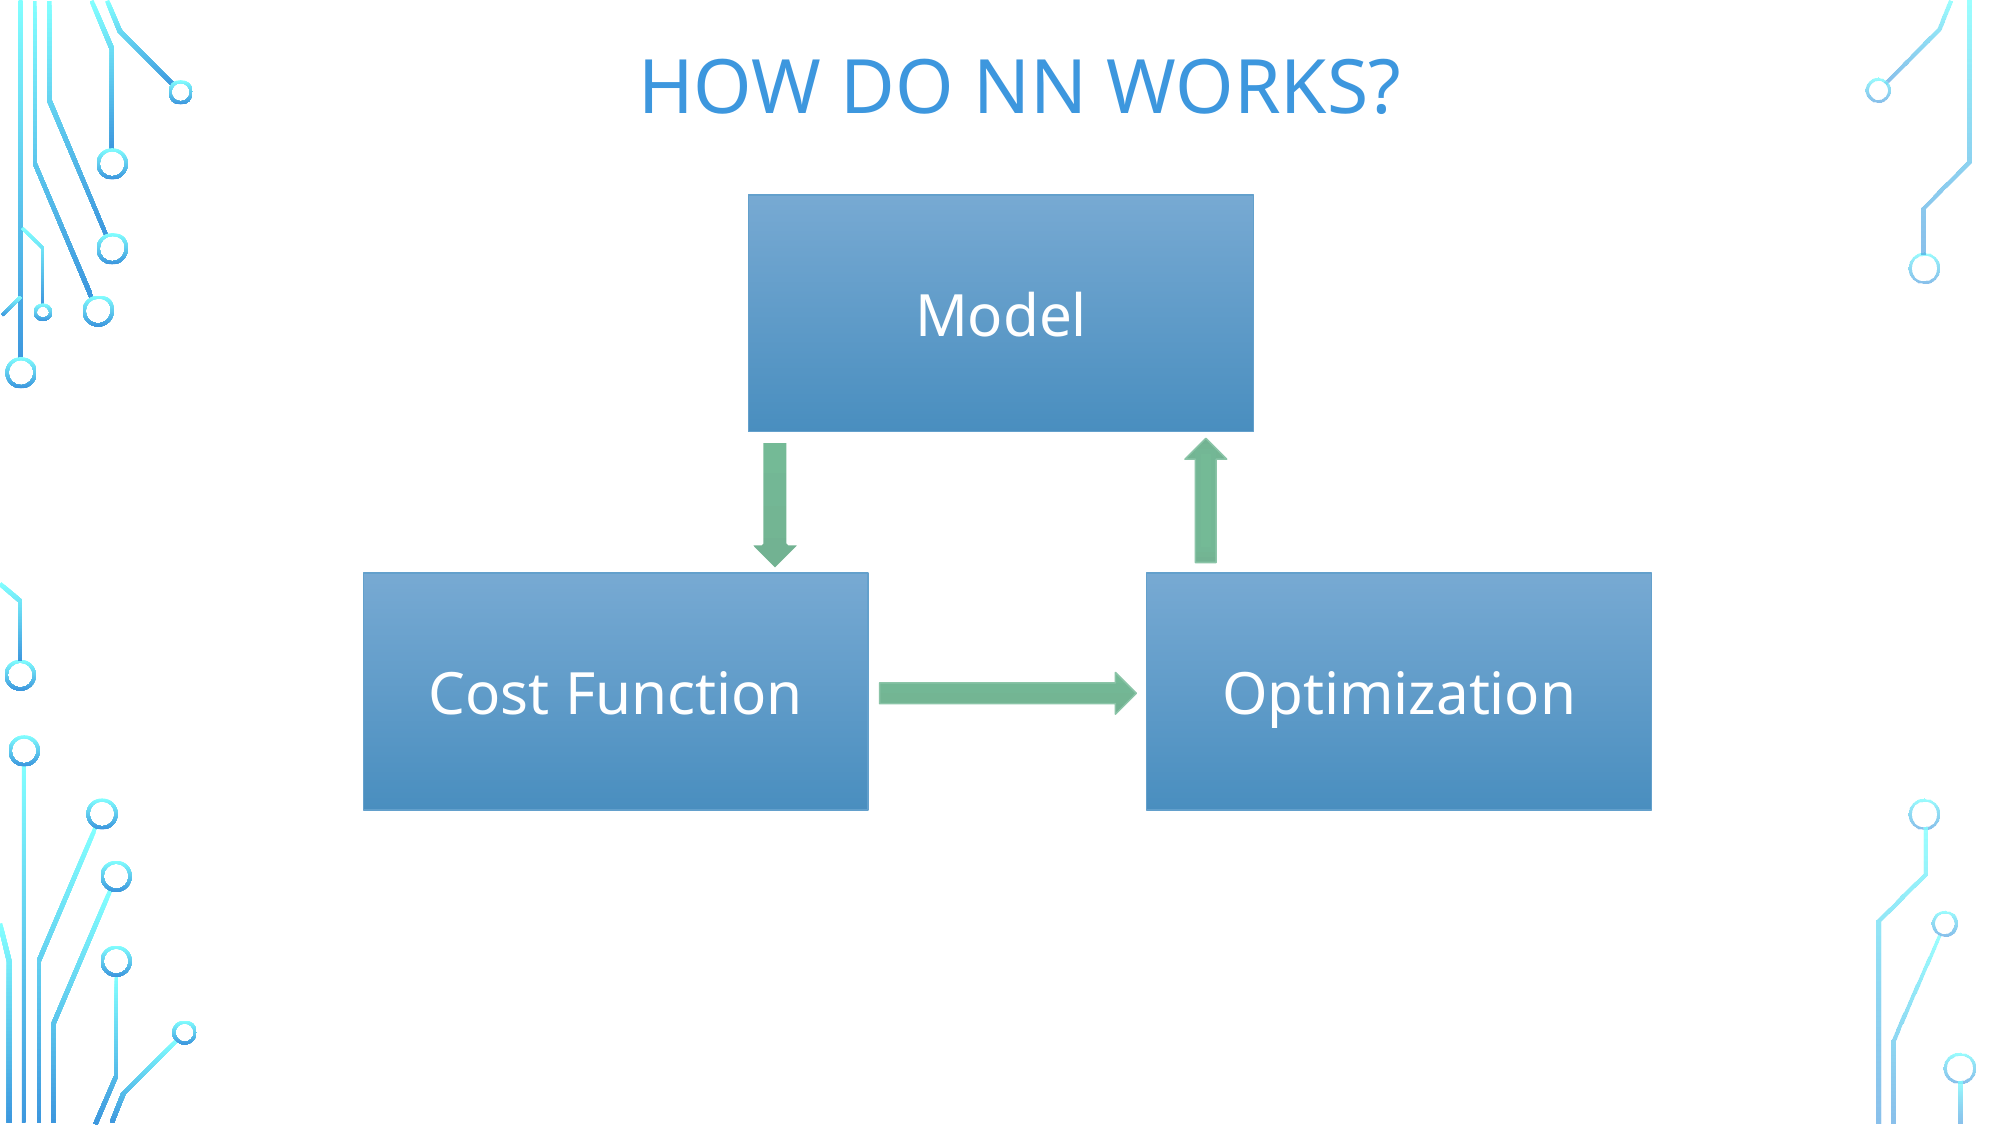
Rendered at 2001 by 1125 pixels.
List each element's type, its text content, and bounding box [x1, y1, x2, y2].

title How do NN works? [173, 8, 1682, 171]
text_box Cost Function [363, 572, 869, 811]
text_box Model [748, 194, 1254, 432]
text_box [1184, 437, 1228, 564]
text_box Optimization [1146, 572, 1652, 811]
text_box [878, 671, 1137, 715]
text_box [746, 439, 804, 572]
